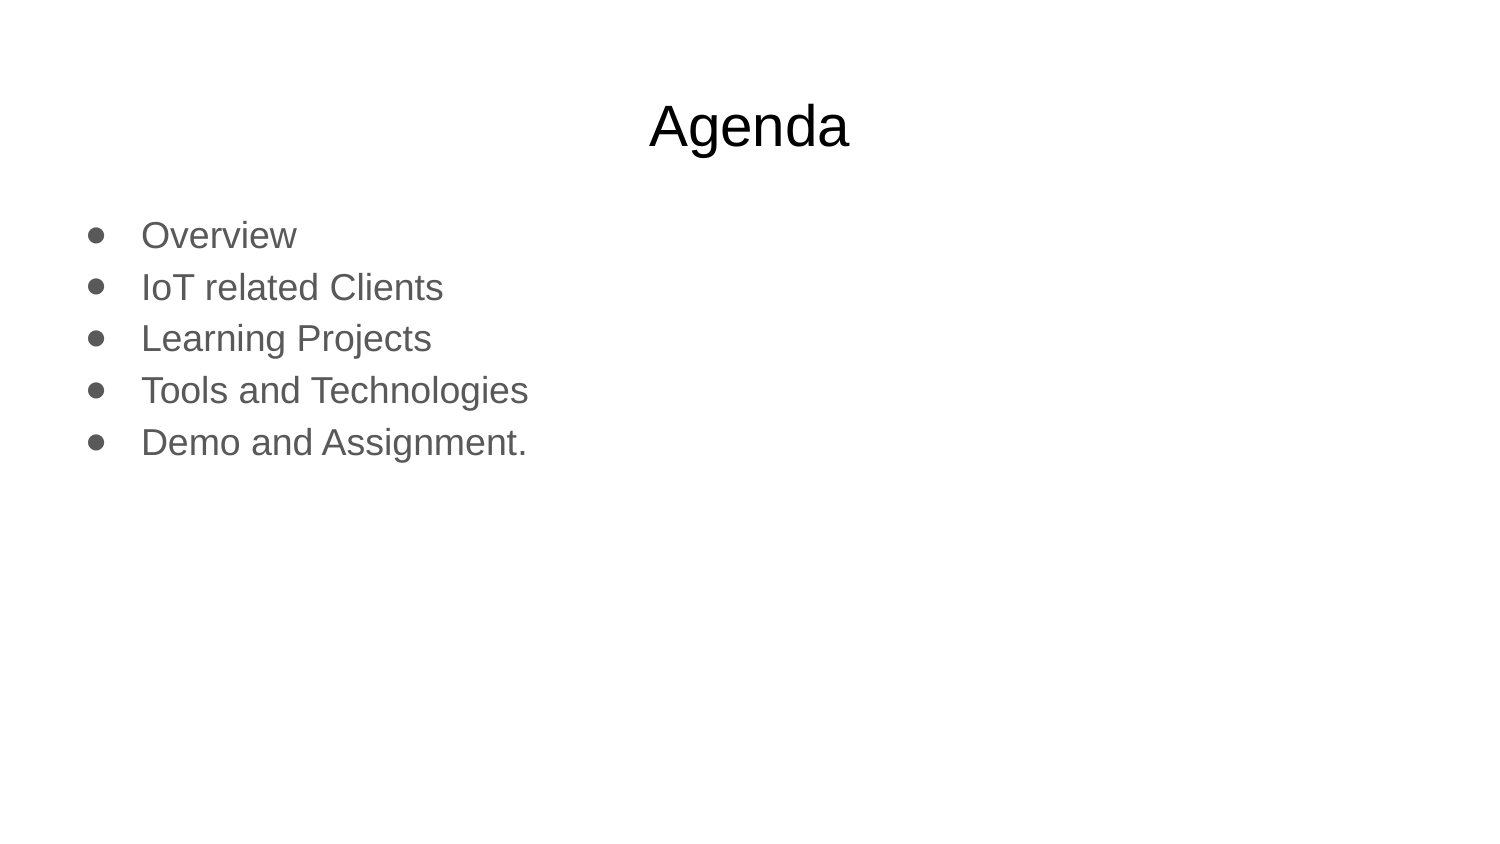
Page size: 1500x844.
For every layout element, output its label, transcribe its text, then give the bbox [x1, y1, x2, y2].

title Agenda [51, 72, 1449, 167]
list Overview IoT related Clients Learning Projects Tools and Technologies Demo and Assignment. [51, 189, 1449, 486]
